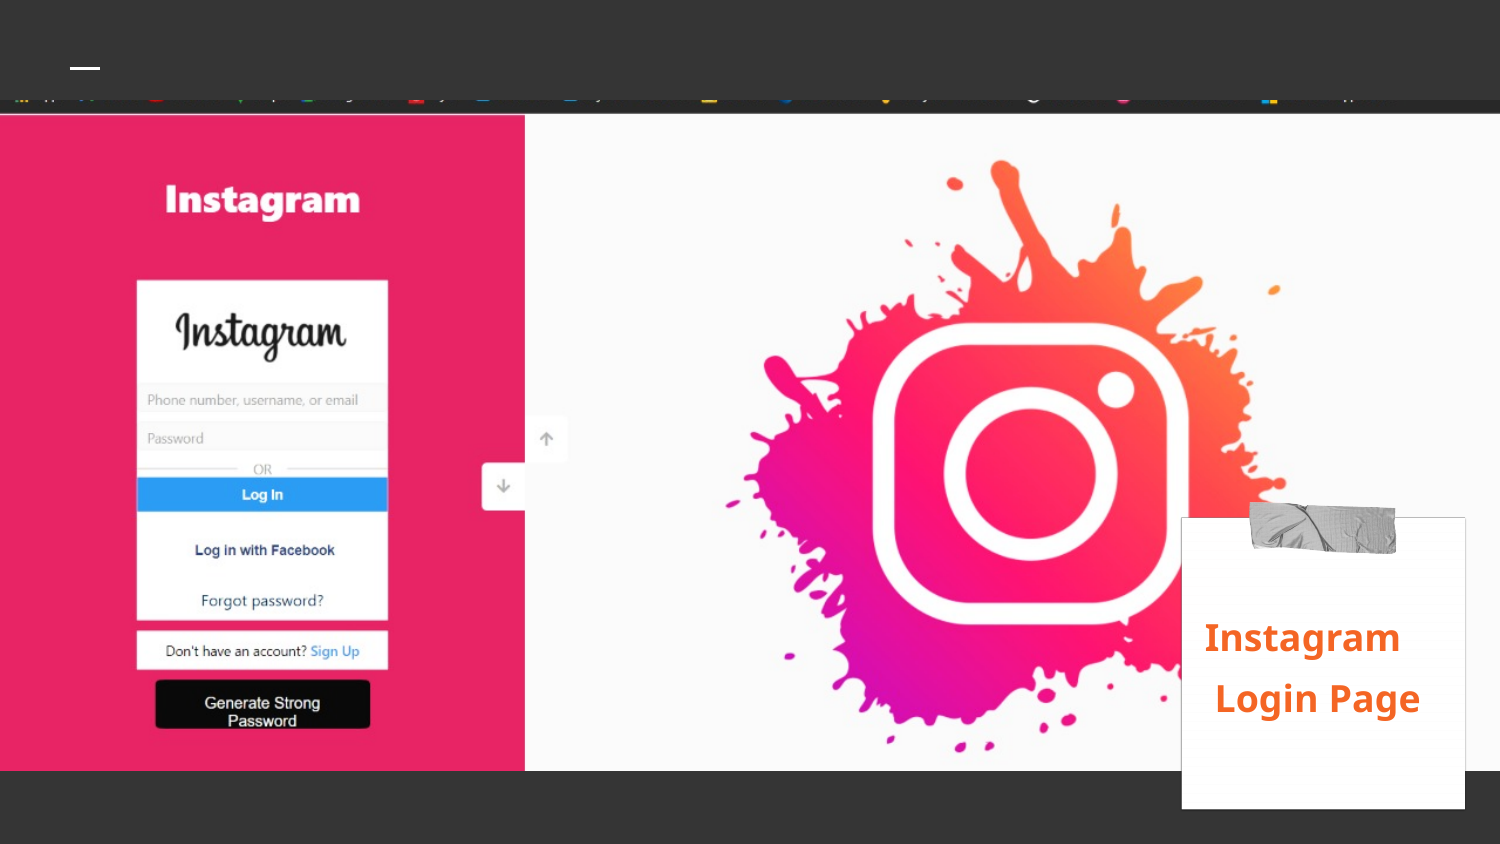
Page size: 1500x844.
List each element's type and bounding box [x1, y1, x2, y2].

picture [0, 100, 1500, 771]
text_box [1170, 501, 1476, 821]
